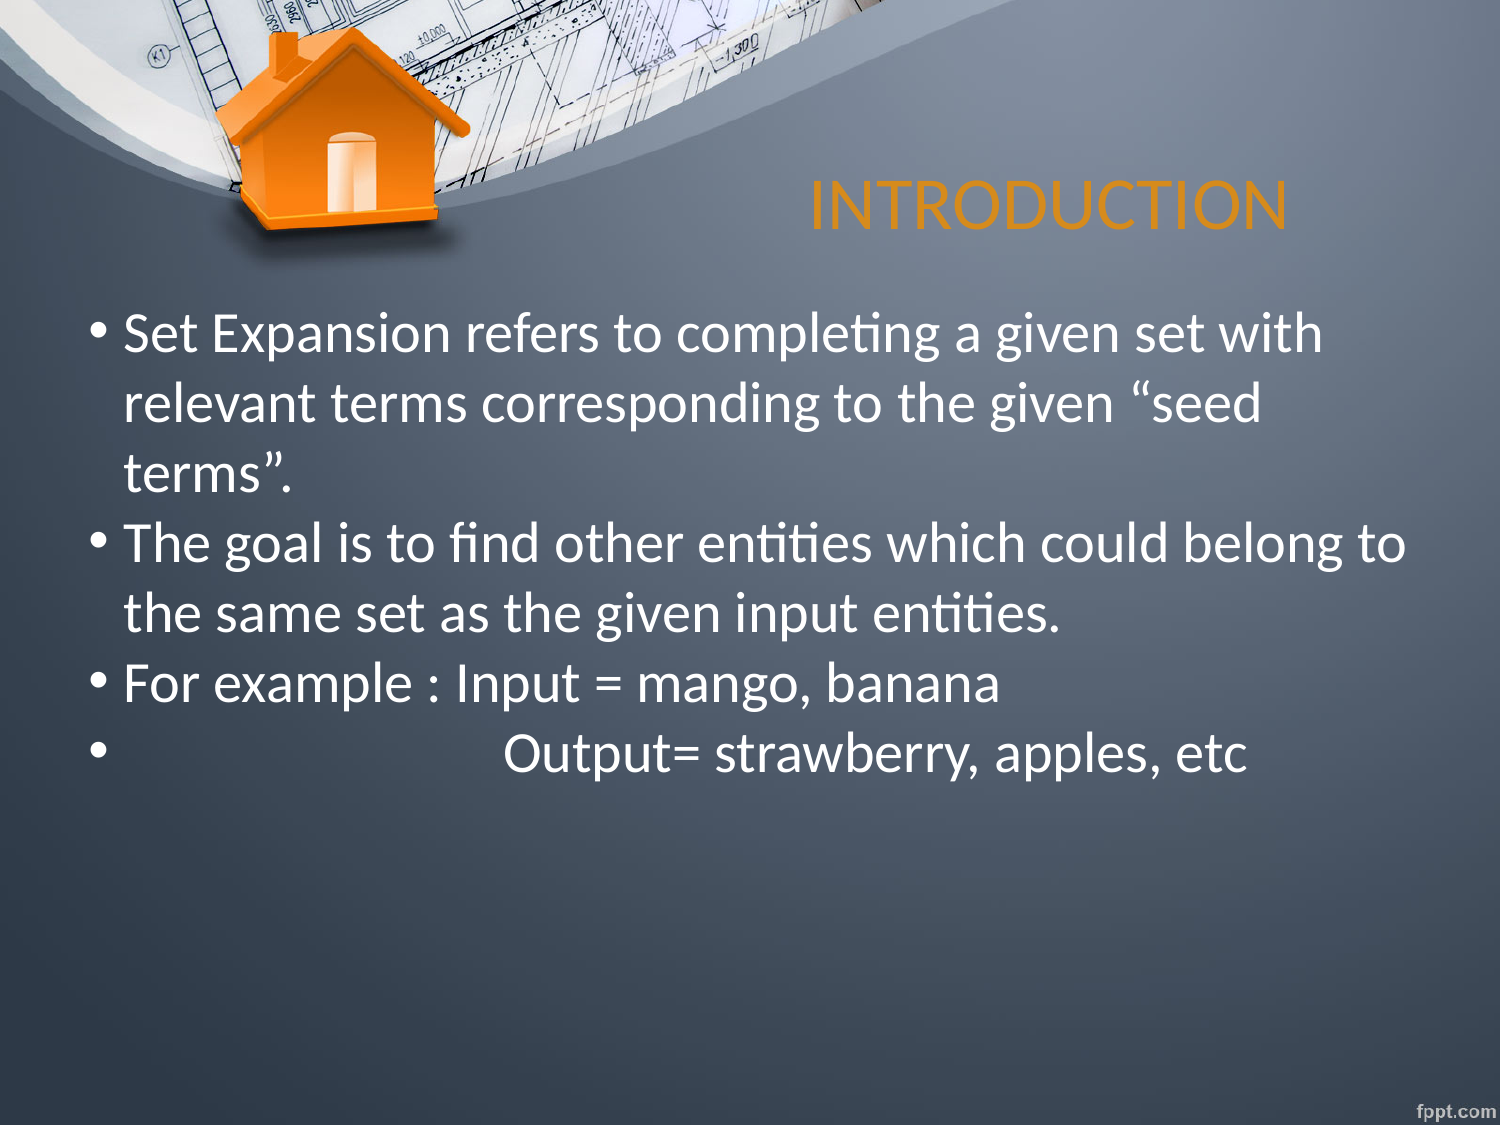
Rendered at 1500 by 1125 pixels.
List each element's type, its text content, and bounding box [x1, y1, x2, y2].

picture [0, 0, 1500, 1125]
text_box INTRODUCTION [73, 161, 1424, 237]
text_box Set Expansion refers to completing a given set with relevant terms corresponding to the given “seed terms”. The goal is to find other entities which could belong to the same set as the given input entities. For example : Input = mango, banana Output= strawberry, apples, etc [73, 286, 1424, 905]
